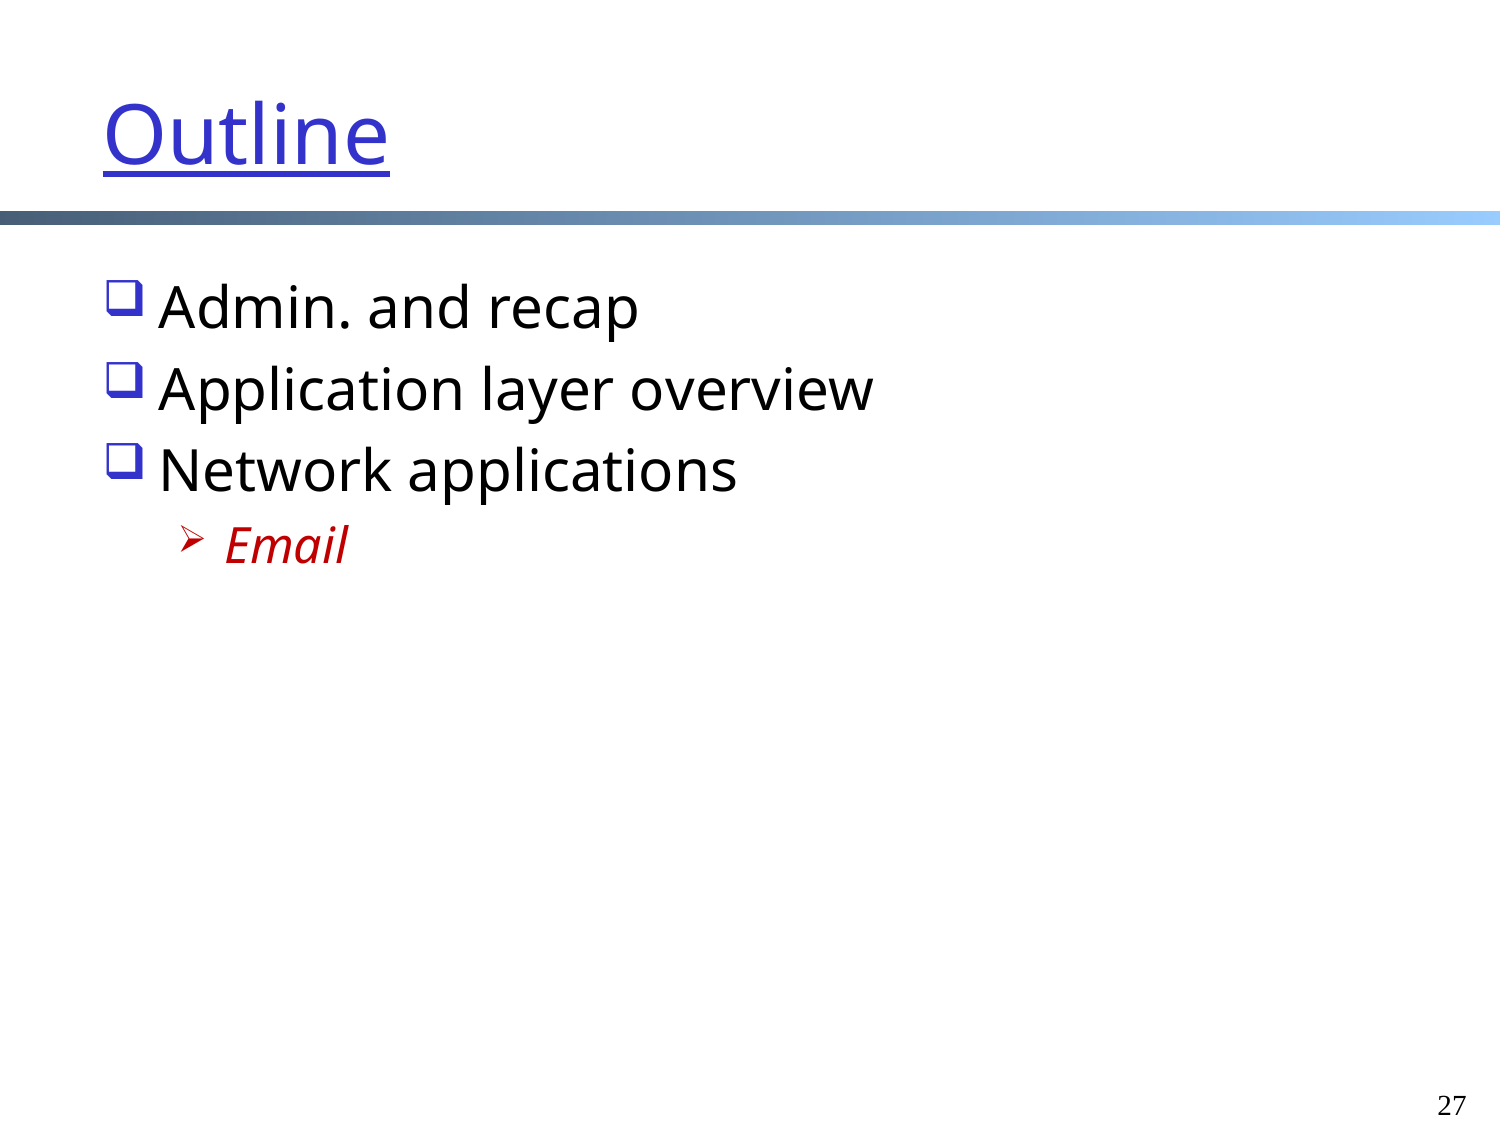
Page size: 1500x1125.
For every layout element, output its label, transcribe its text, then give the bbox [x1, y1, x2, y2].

title Outline [87, 37, 1363, 225]
list Admin. and recap Application layer overview Network applications Email [87, 262, 1363, 1025]
slide_number 27 [1406, 1078, 1482, 1125]
